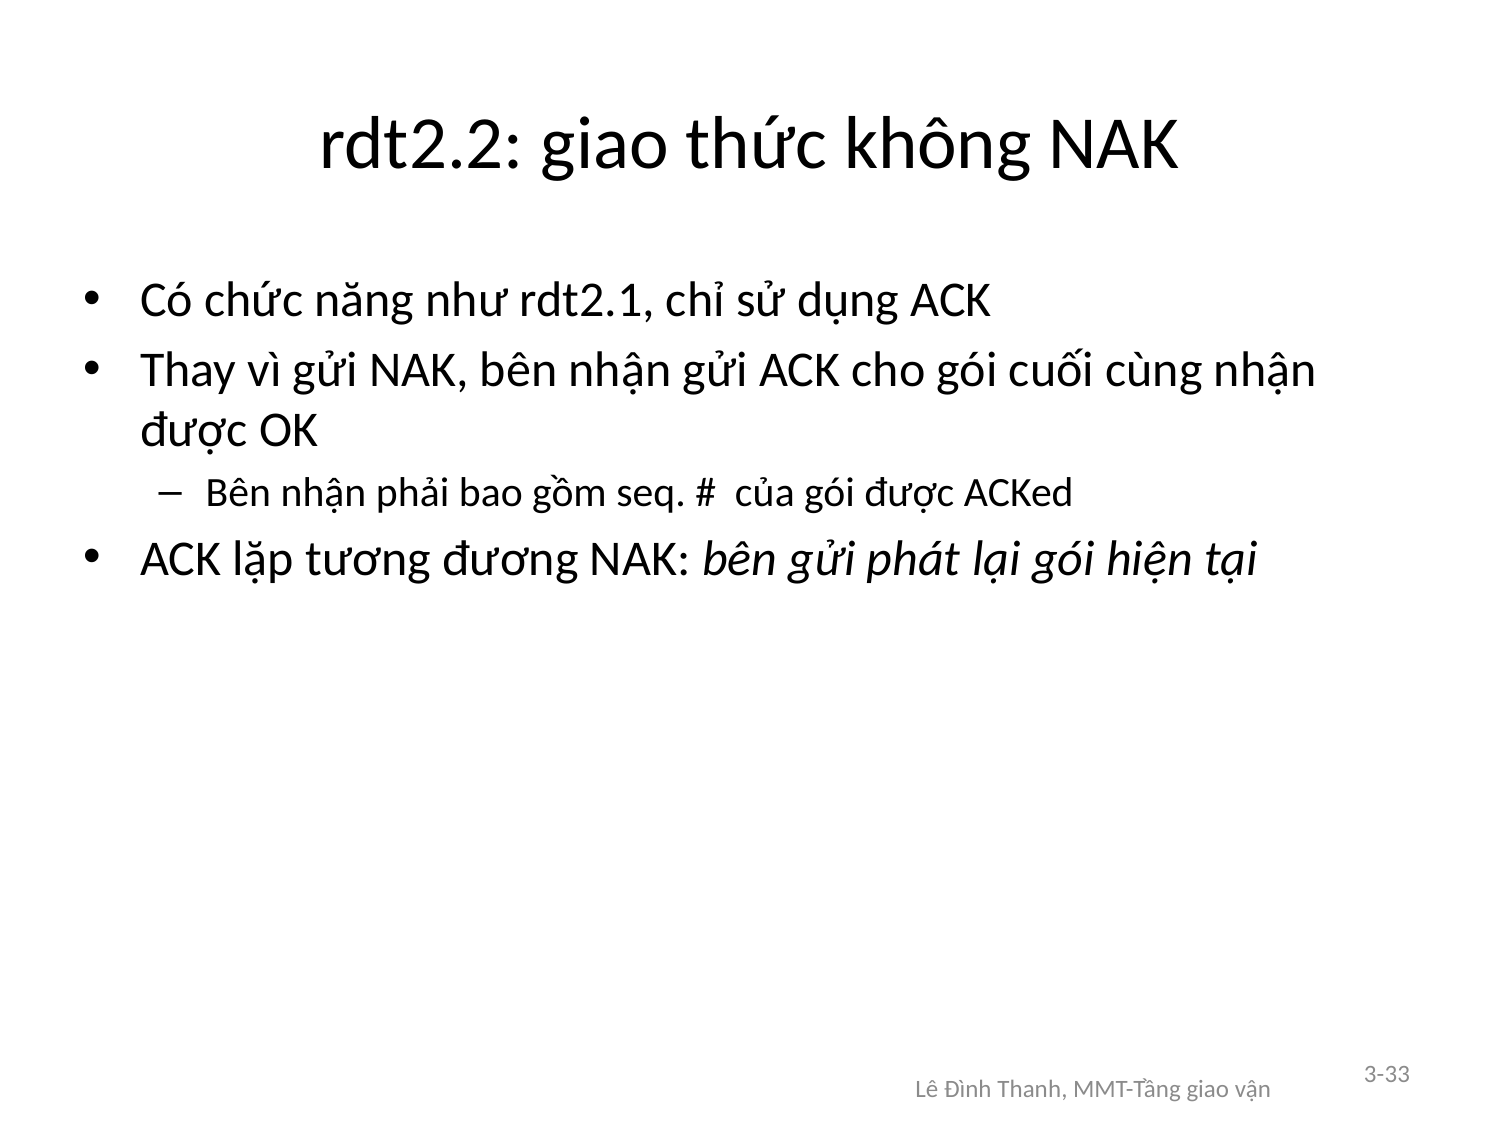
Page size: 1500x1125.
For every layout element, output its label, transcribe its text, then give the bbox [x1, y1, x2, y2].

title rdt2.2: giao thức không NAK [75, 45, 1425, 233]
footer Lê Đình Thanh, MMT-Tầng giao vận [825, 1050, 1363, 1125]
list Có chức năng như rdt2.1, chỉ sử dụng ACK Thay vì gửi NAK, bên nhận gửi ACK cho gói cuối cùng nhận được OK Bên nhận phải bao gồm seq. # của gói được ACKed ACK lặp tương đương NAK: bên gửi phát lại gói hiện tại [68, 259, 1392, 711]
slide_number 3-33 [1074, 1042, 1425, 1103]
